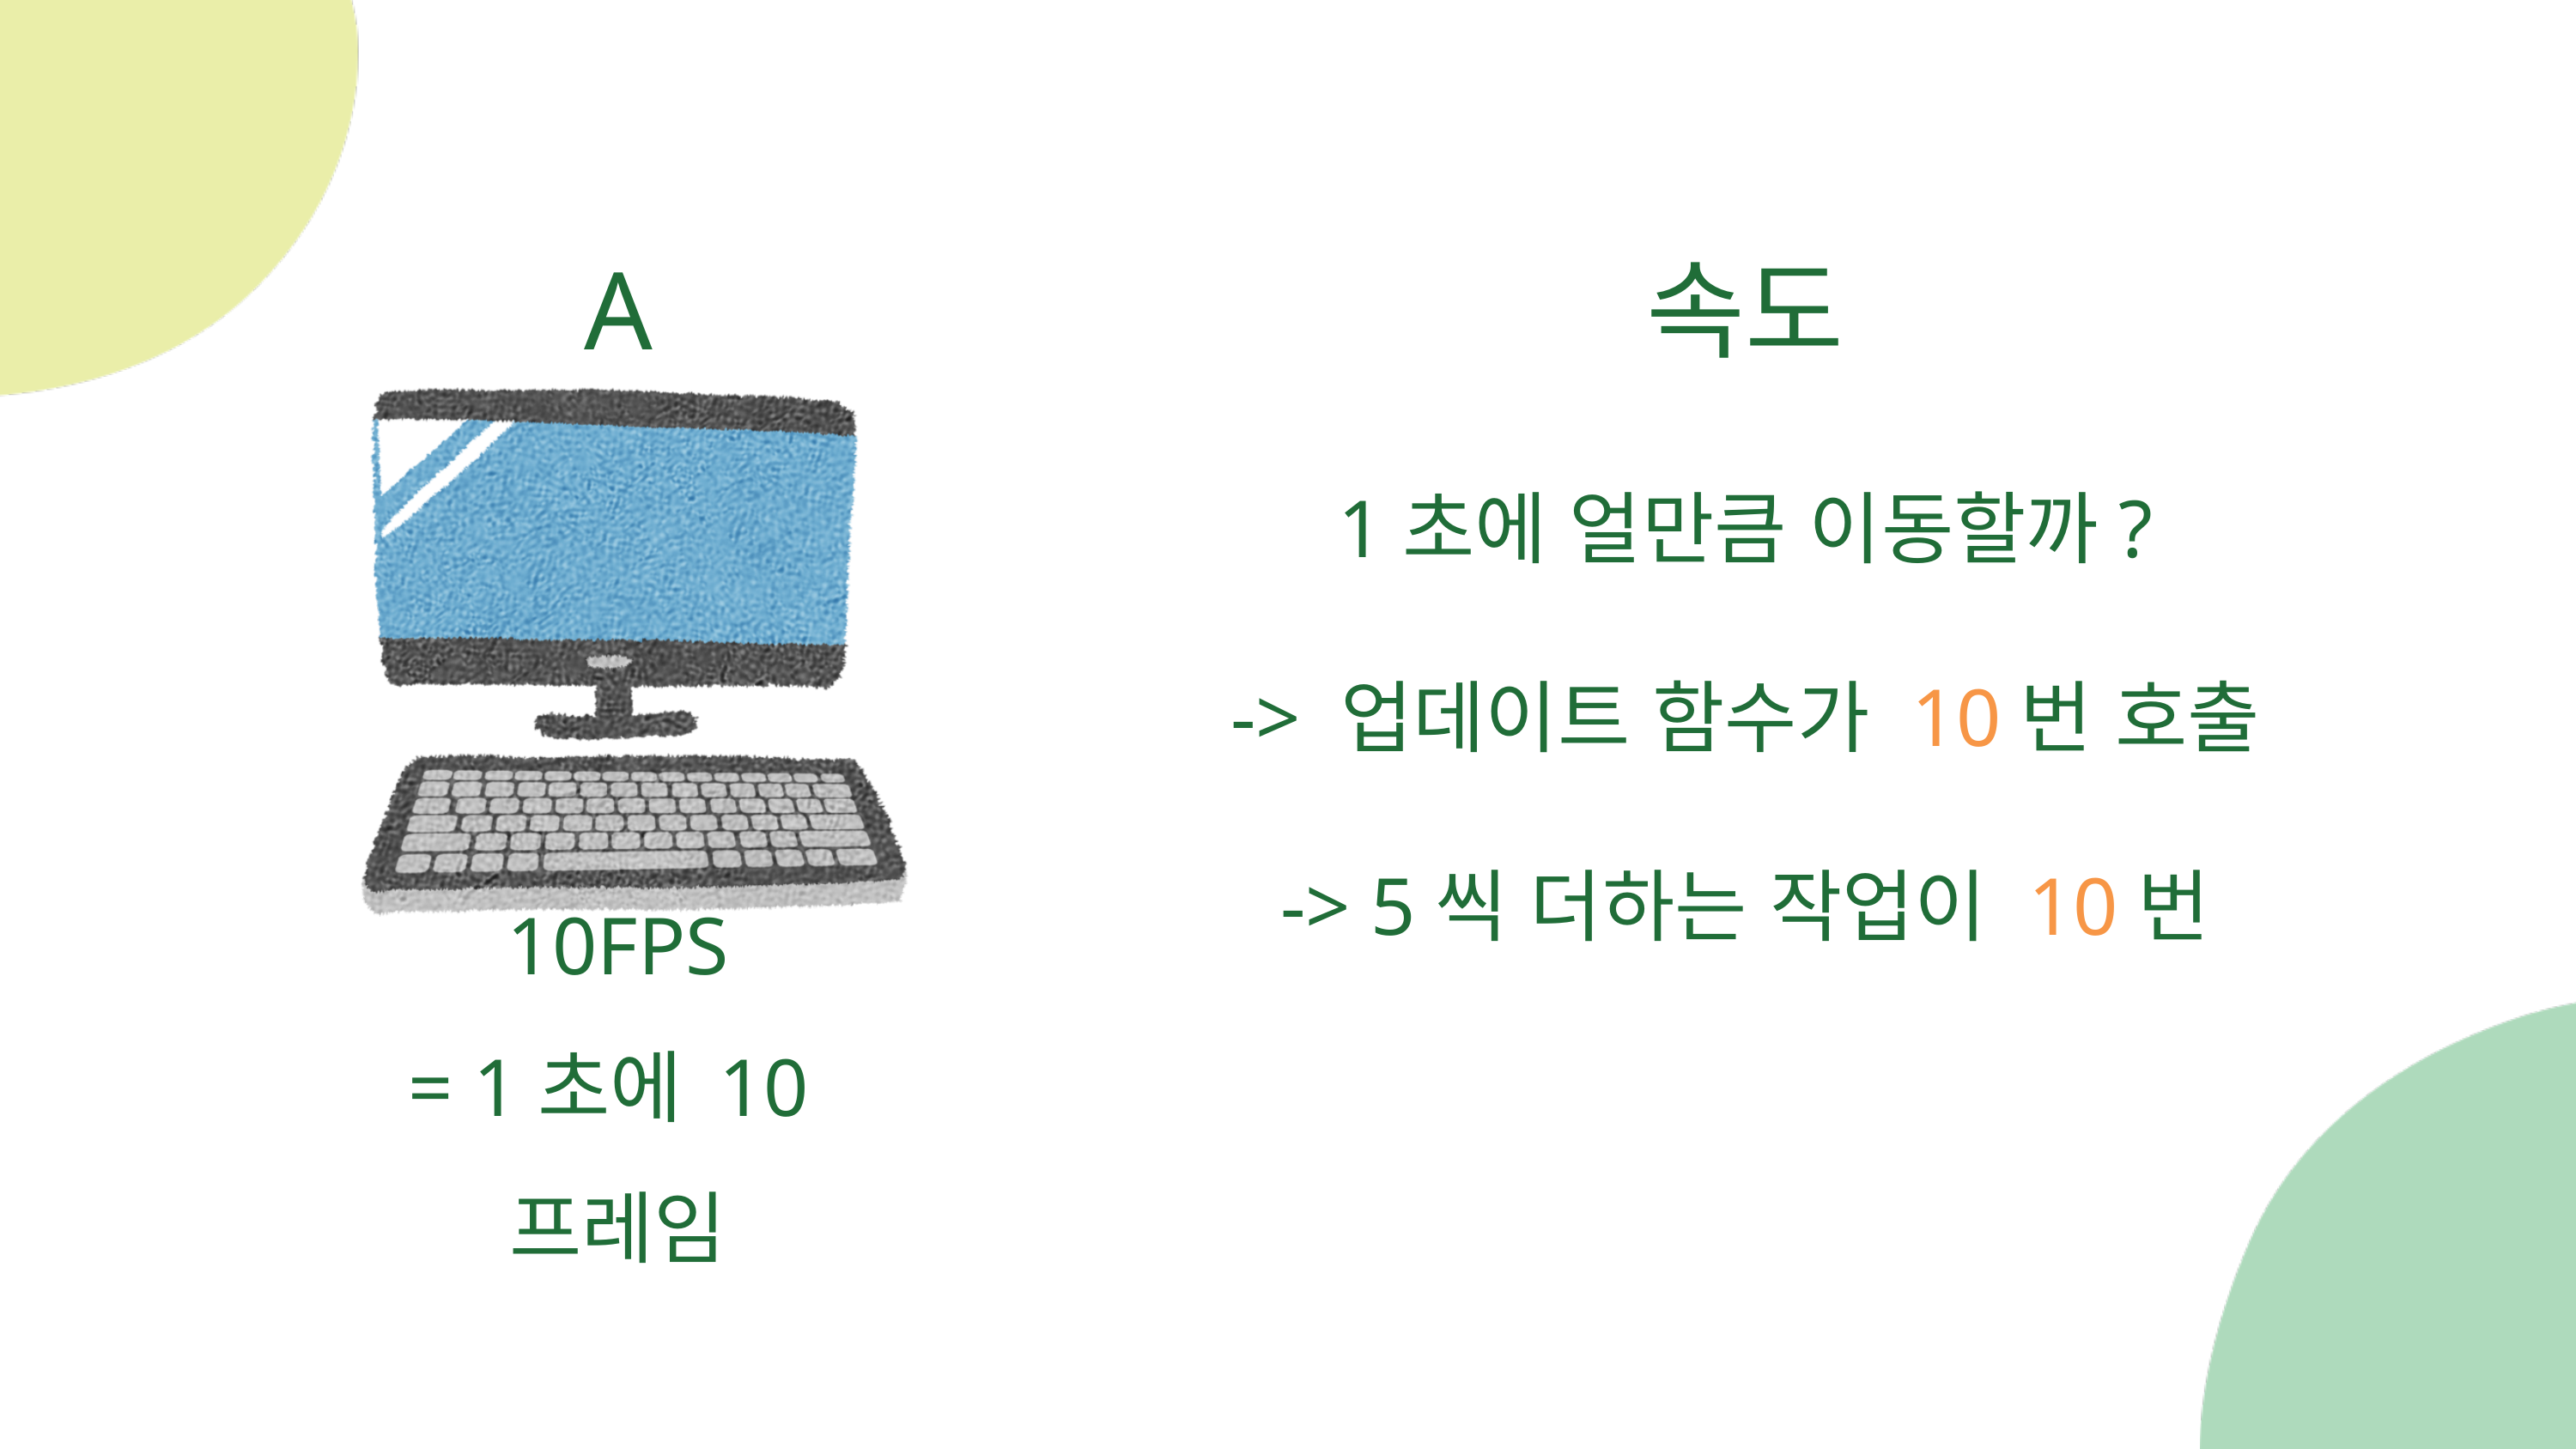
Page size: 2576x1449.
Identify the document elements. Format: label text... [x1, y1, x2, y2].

picture [2200, 989, 2576, 1449]
text_box A [532, 171, 704, 368]
text_box 10FPS = 1초에 10프레임 [287, 842, 949, 1280]
picture [0, 0, 916, 918]
text_box 1초에 얼만큼 이동할까? -> 업데이트 함수가 10번 호출 -> 5씩 더하는 작업이 10번 [1163, 378, 2327, 958]
text_box 속도 [1411, 171, 2080, 378]
